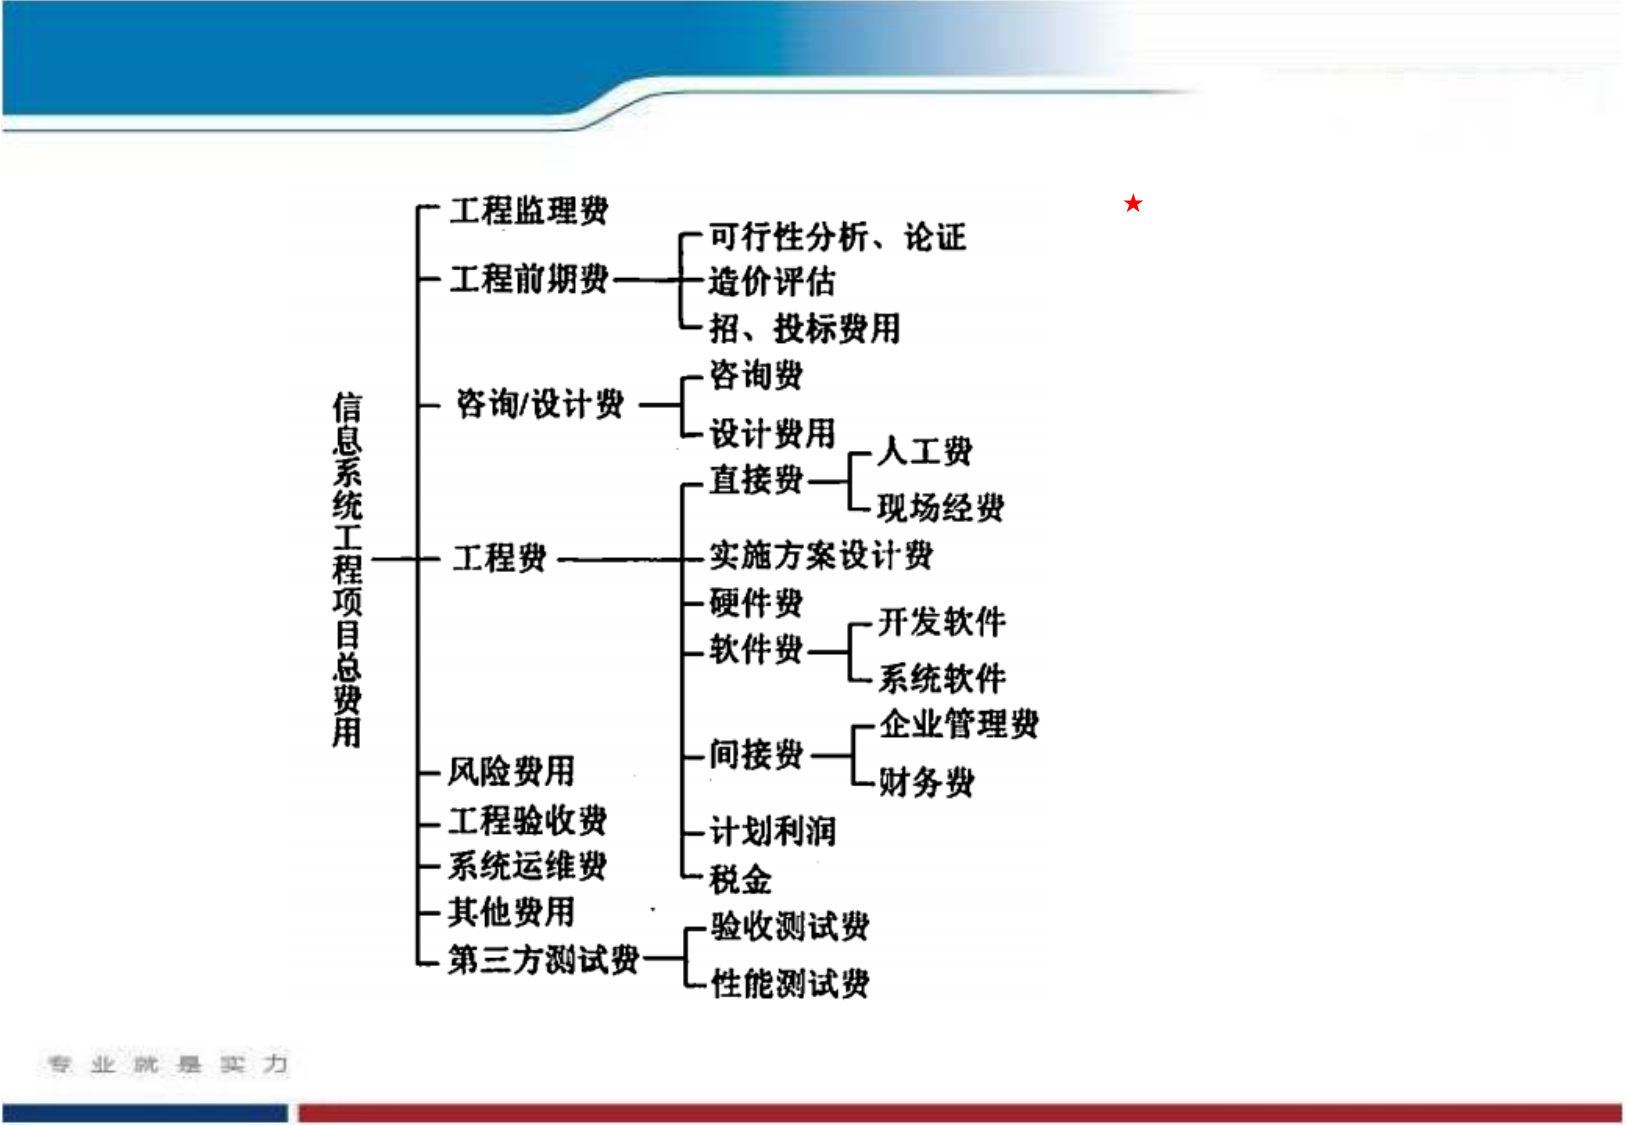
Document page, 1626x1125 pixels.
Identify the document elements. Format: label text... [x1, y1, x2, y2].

text_box ★ [1107, 167, 1161, 228]
picture [1, 0, 1625, 1125]
